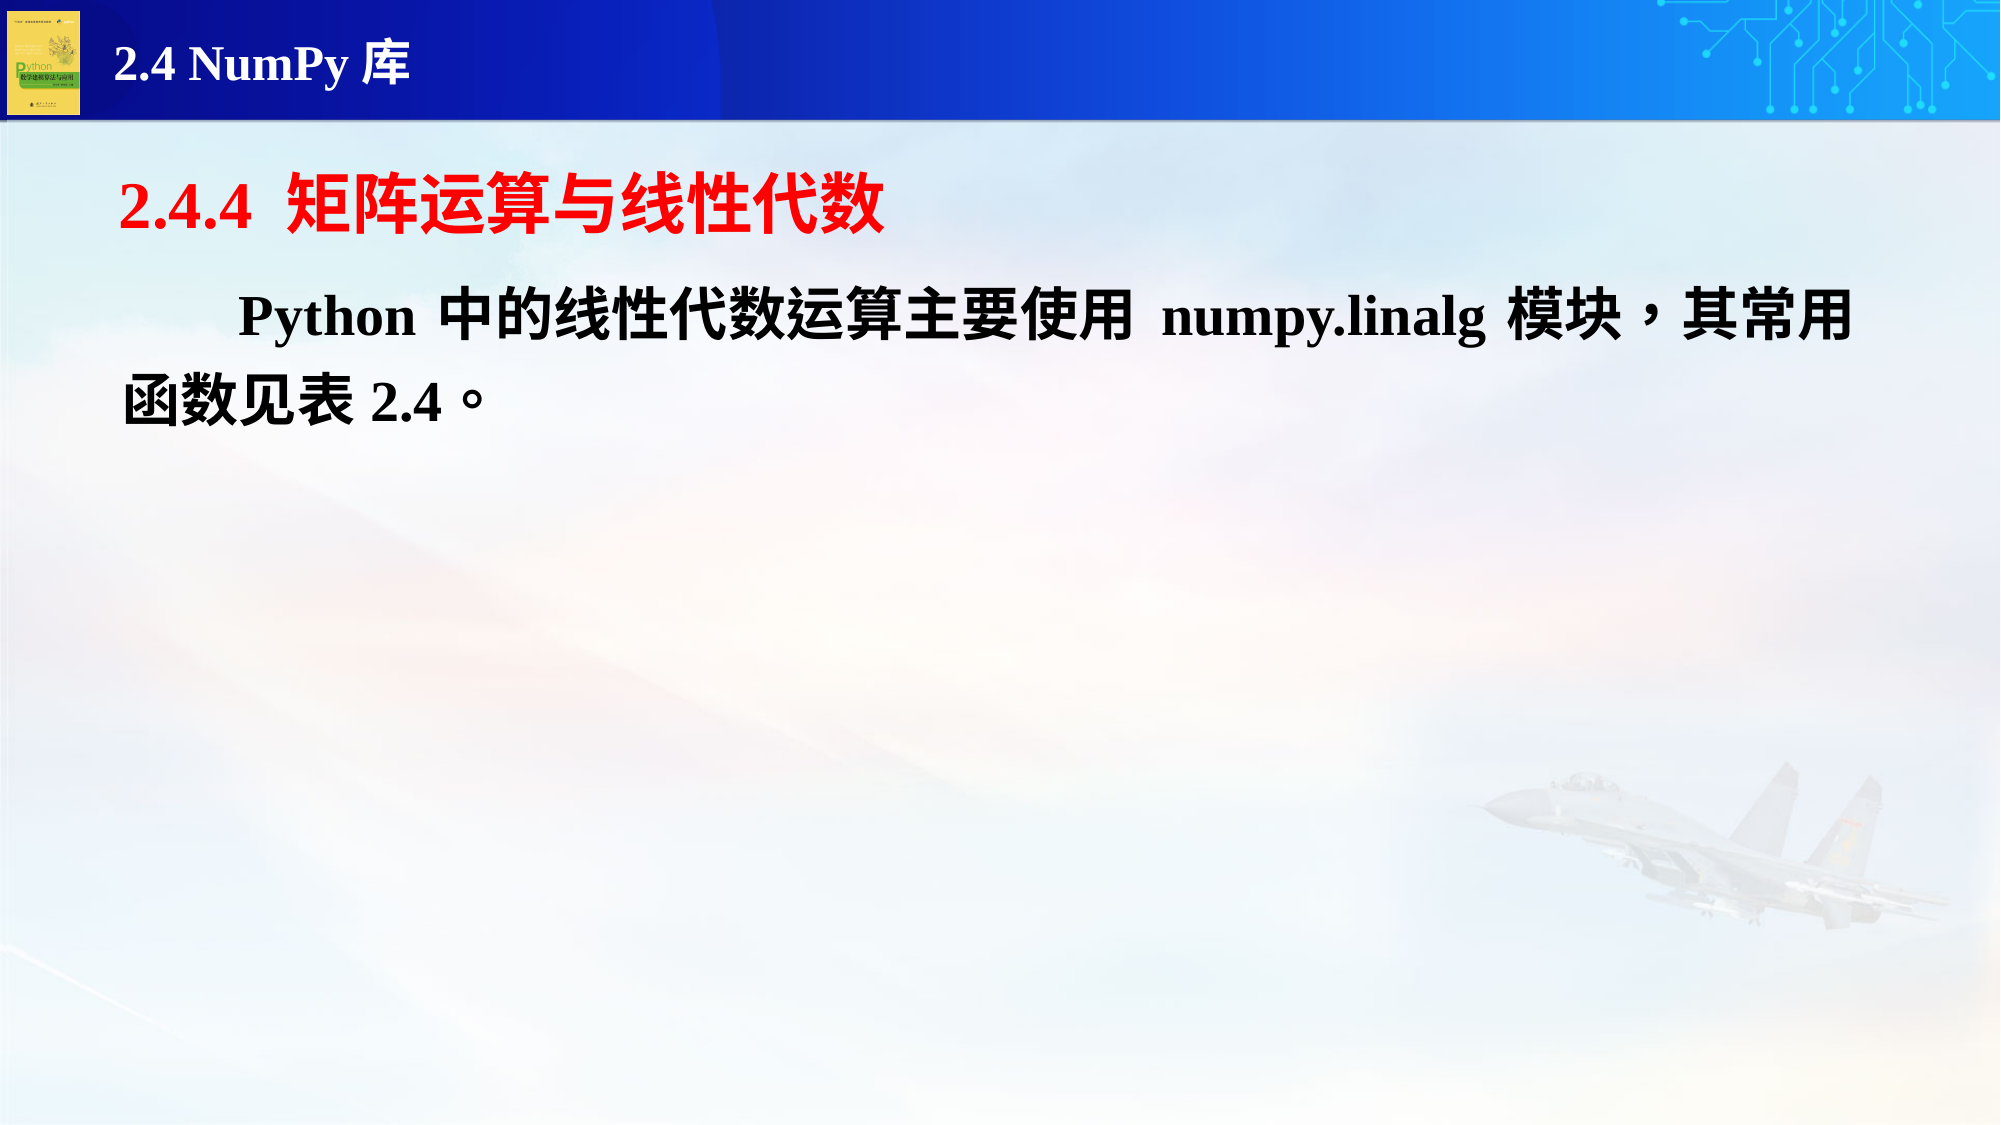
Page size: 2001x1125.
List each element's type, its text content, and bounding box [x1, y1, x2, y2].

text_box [122, 272, 1856, 1125]
picture [0, 0, 2001, 1125]
text_box 2.4.4 矩阵运算与线性代数 [104, 138, 1241, 249]
